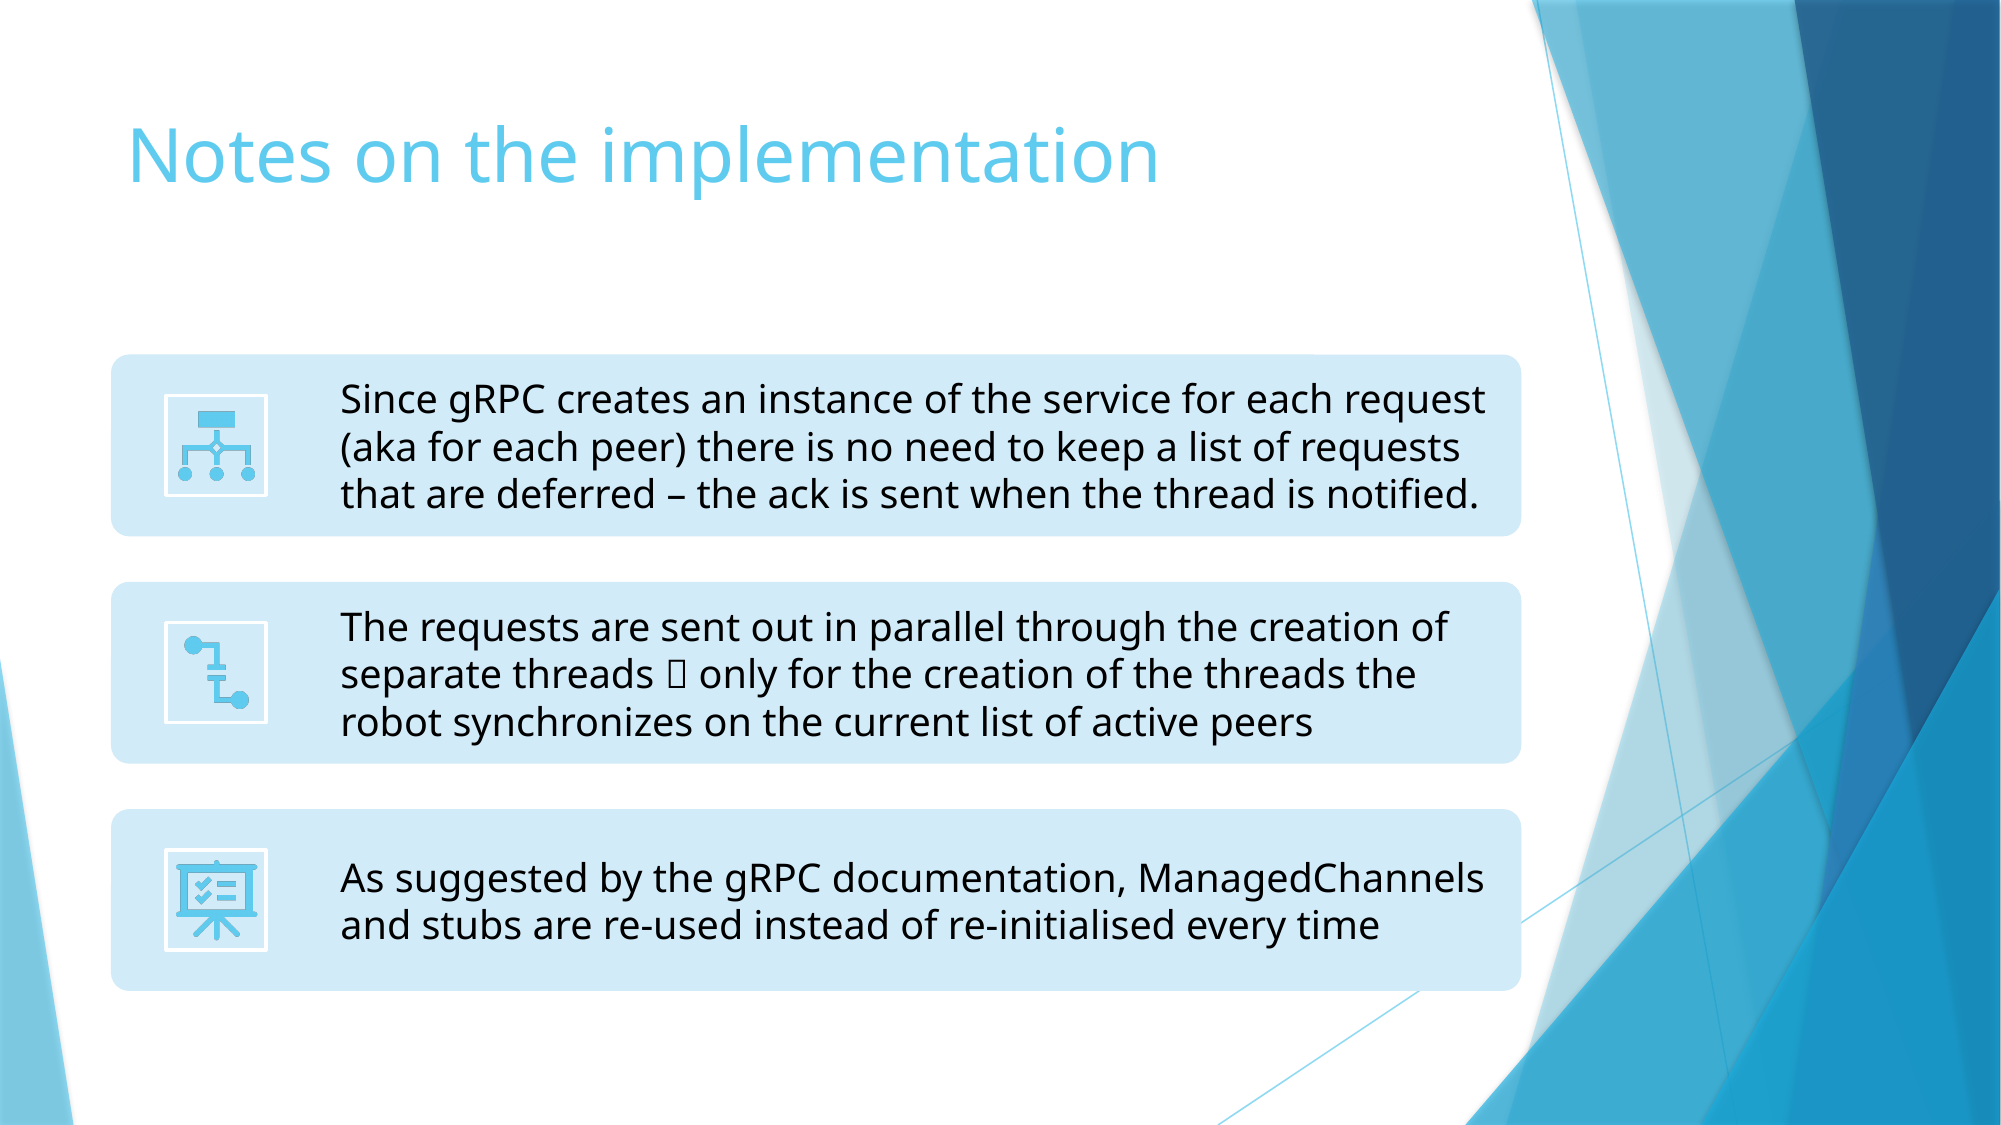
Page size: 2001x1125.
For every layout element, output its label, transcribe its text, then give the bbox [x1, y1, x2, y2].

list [110, 353, 1522, 992]
title Notes on the implementation [111, 99, 1522, 317]
